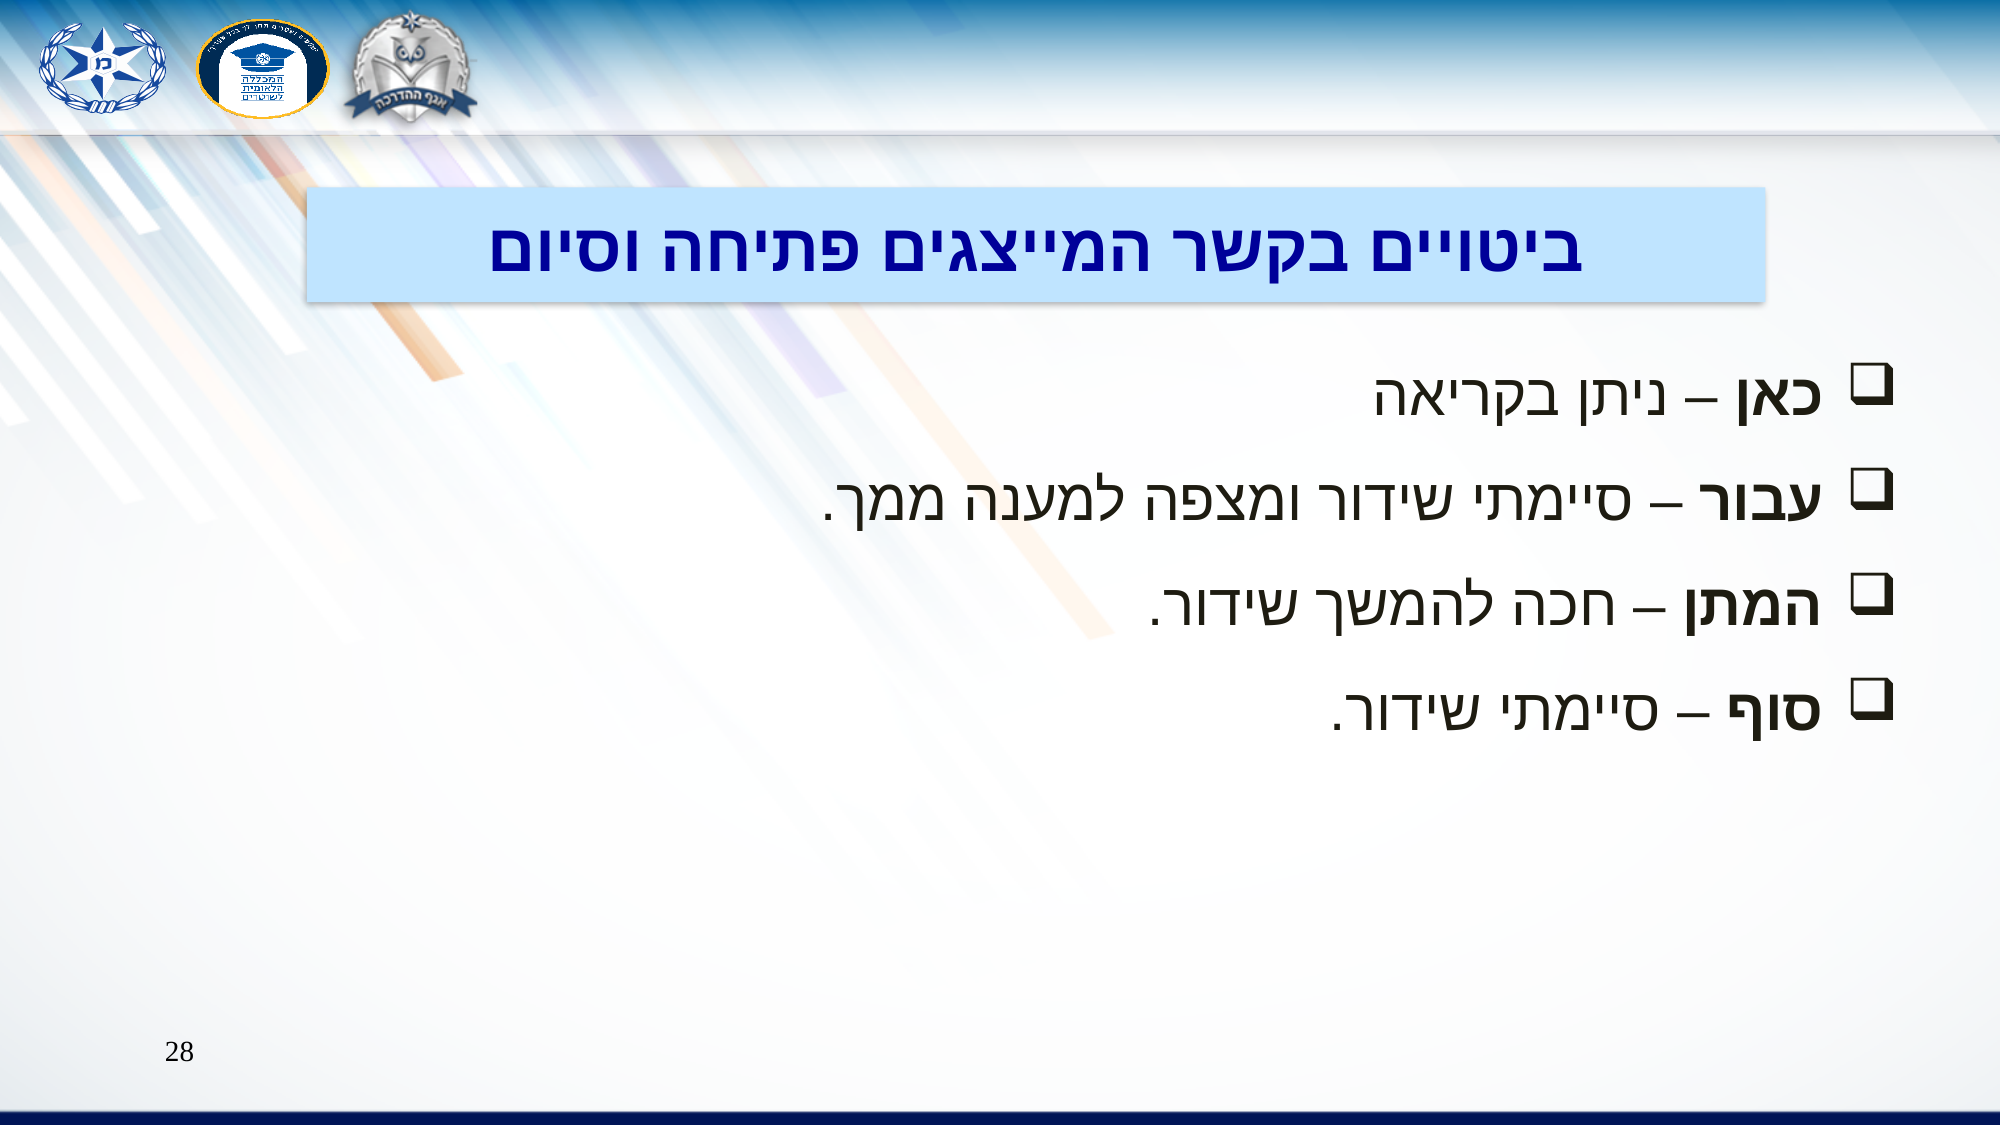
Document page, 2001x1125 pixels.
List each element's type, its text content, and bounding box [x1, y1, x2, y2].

text_box כאן – ניתן בקריאה עבור – סיימתי שידור ומצפה למענה ממך. המתן – חכה להמשך שידור. סוף – סיימתי שידור. [150, 244, 1914, 948]
text_box ביטויים בקשר המייצגים פתיחה וסיום [306, 187, 1766, 303]
picture [0, 1110, 2000, 1125]
text_box 28 [149, 1024, 567, 1100]
picture [0, 0, 2000, 135]
